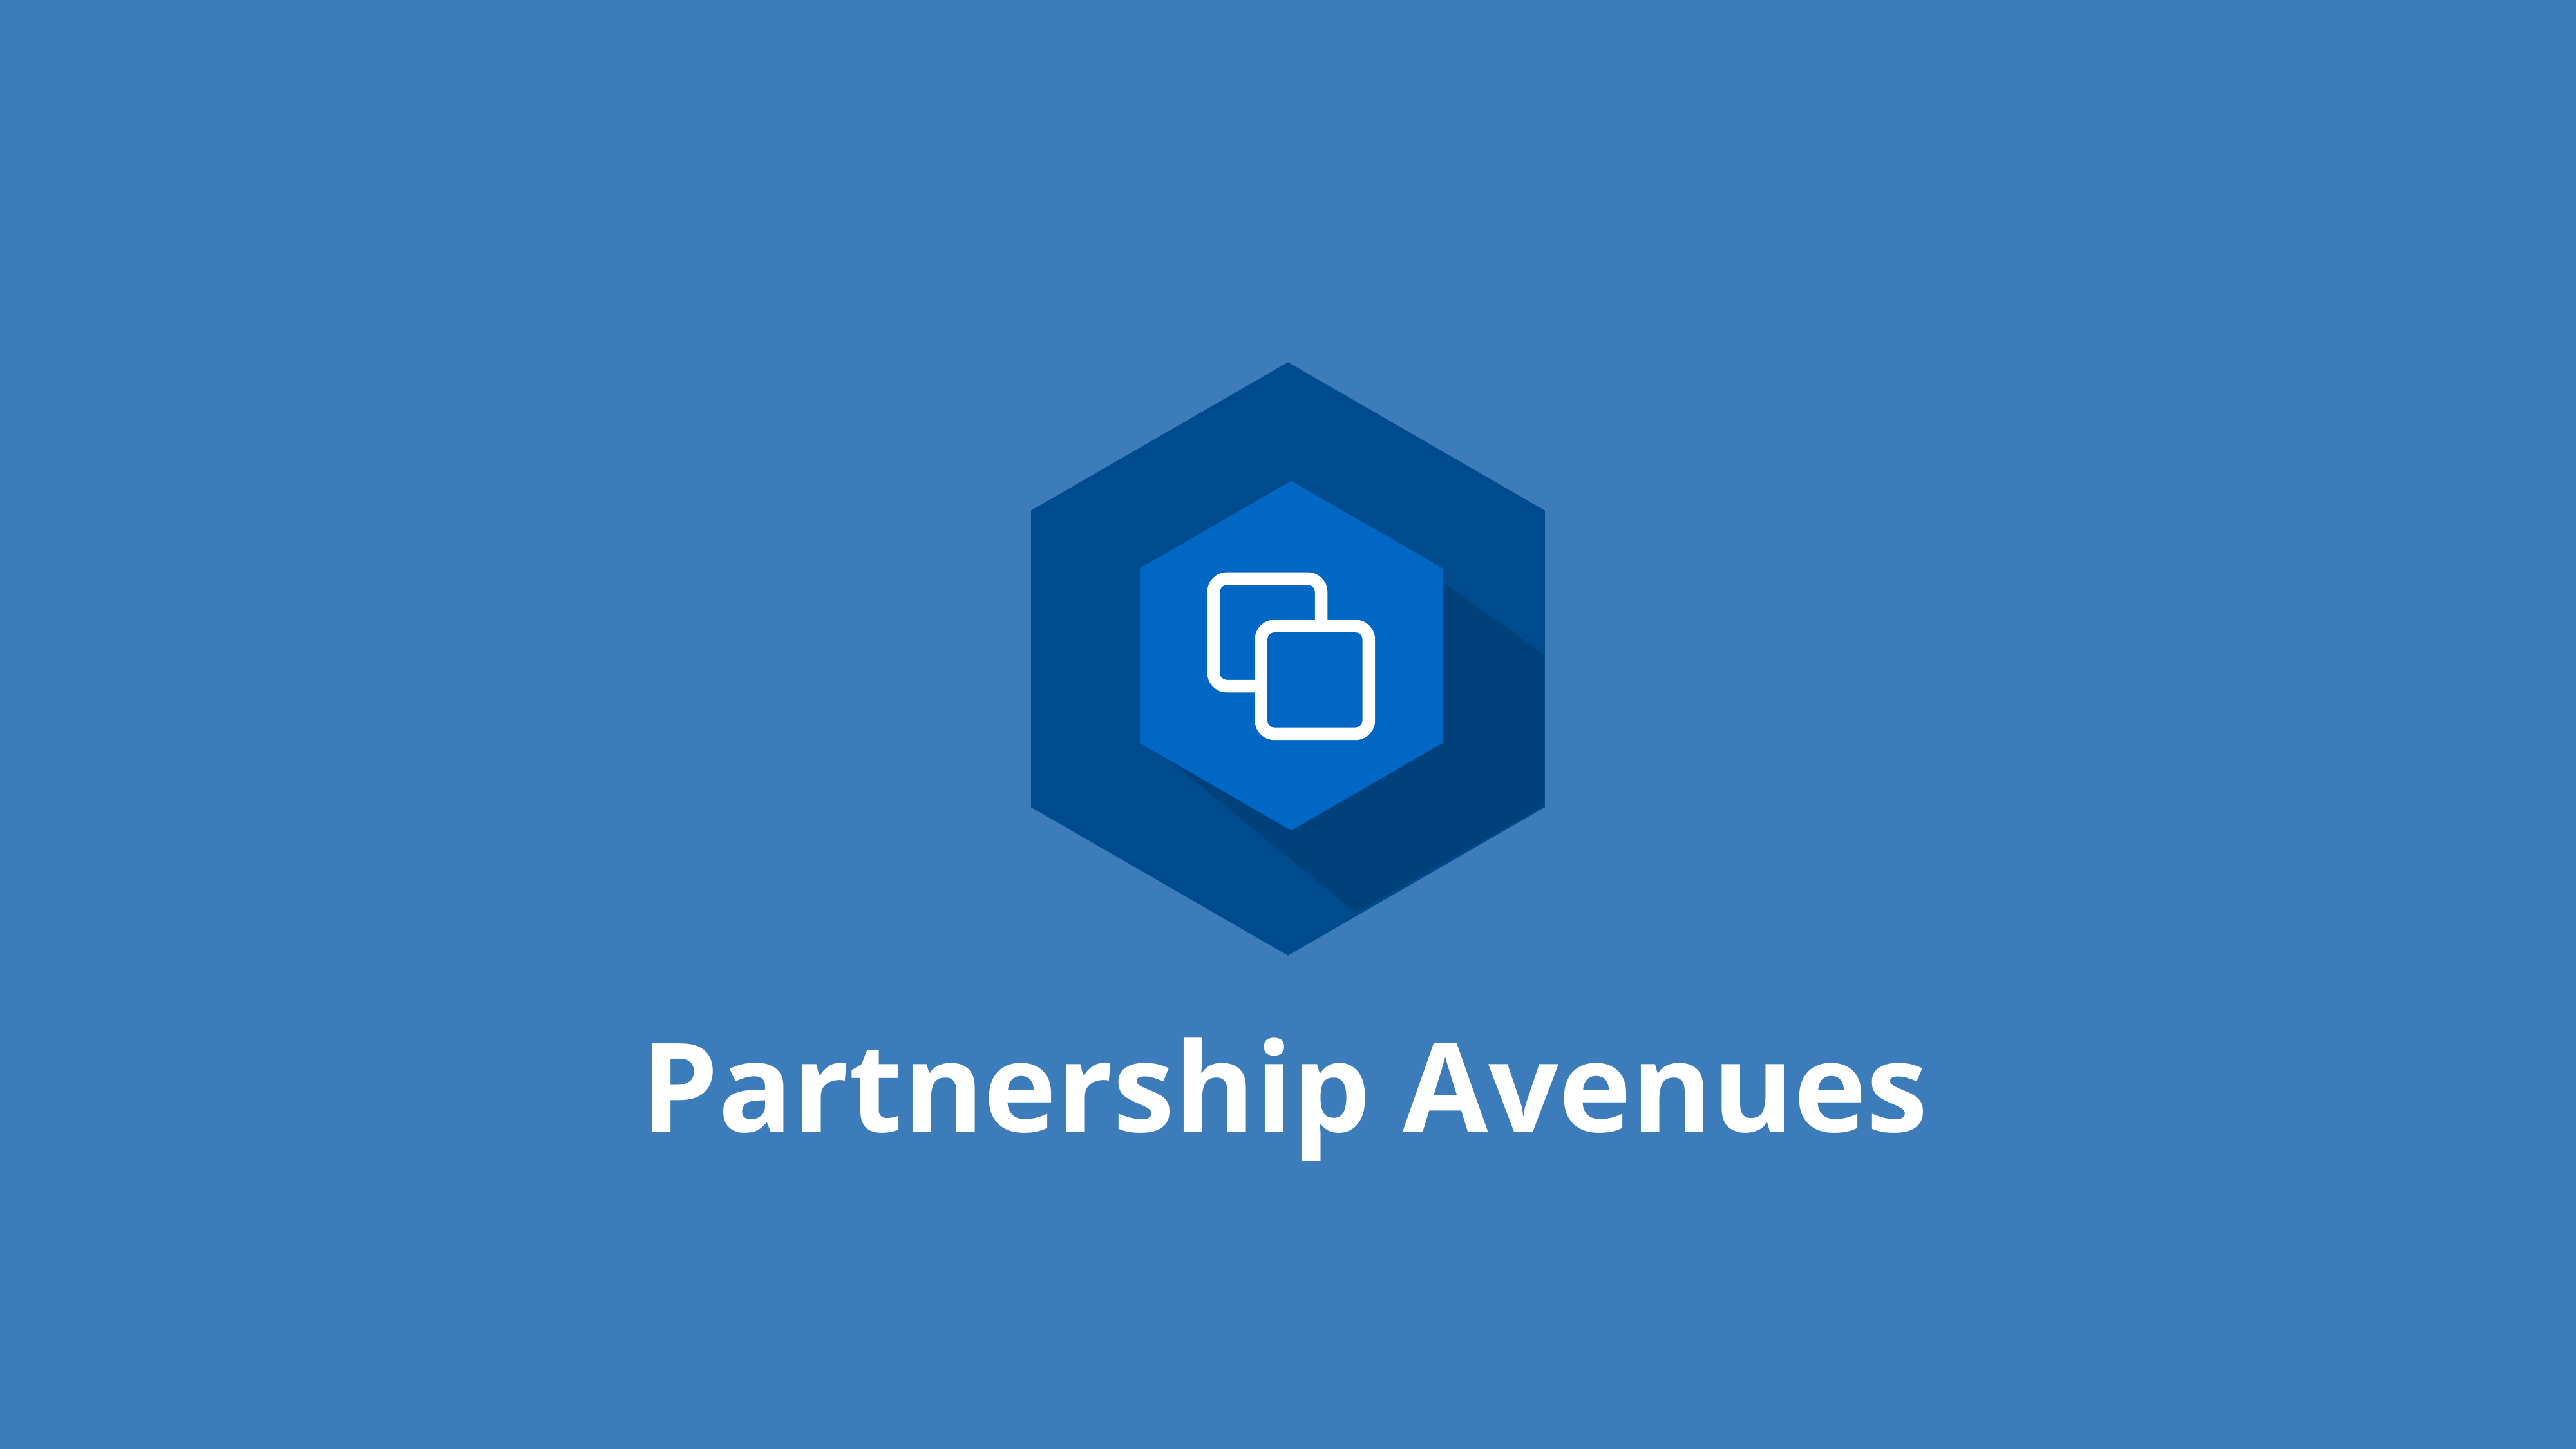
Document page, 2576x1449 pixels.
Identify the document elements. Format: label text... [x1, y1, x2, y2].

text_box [991, 362, 1585, 956]
list Partnership Avenues [504, 1019, 2066, 1164]
